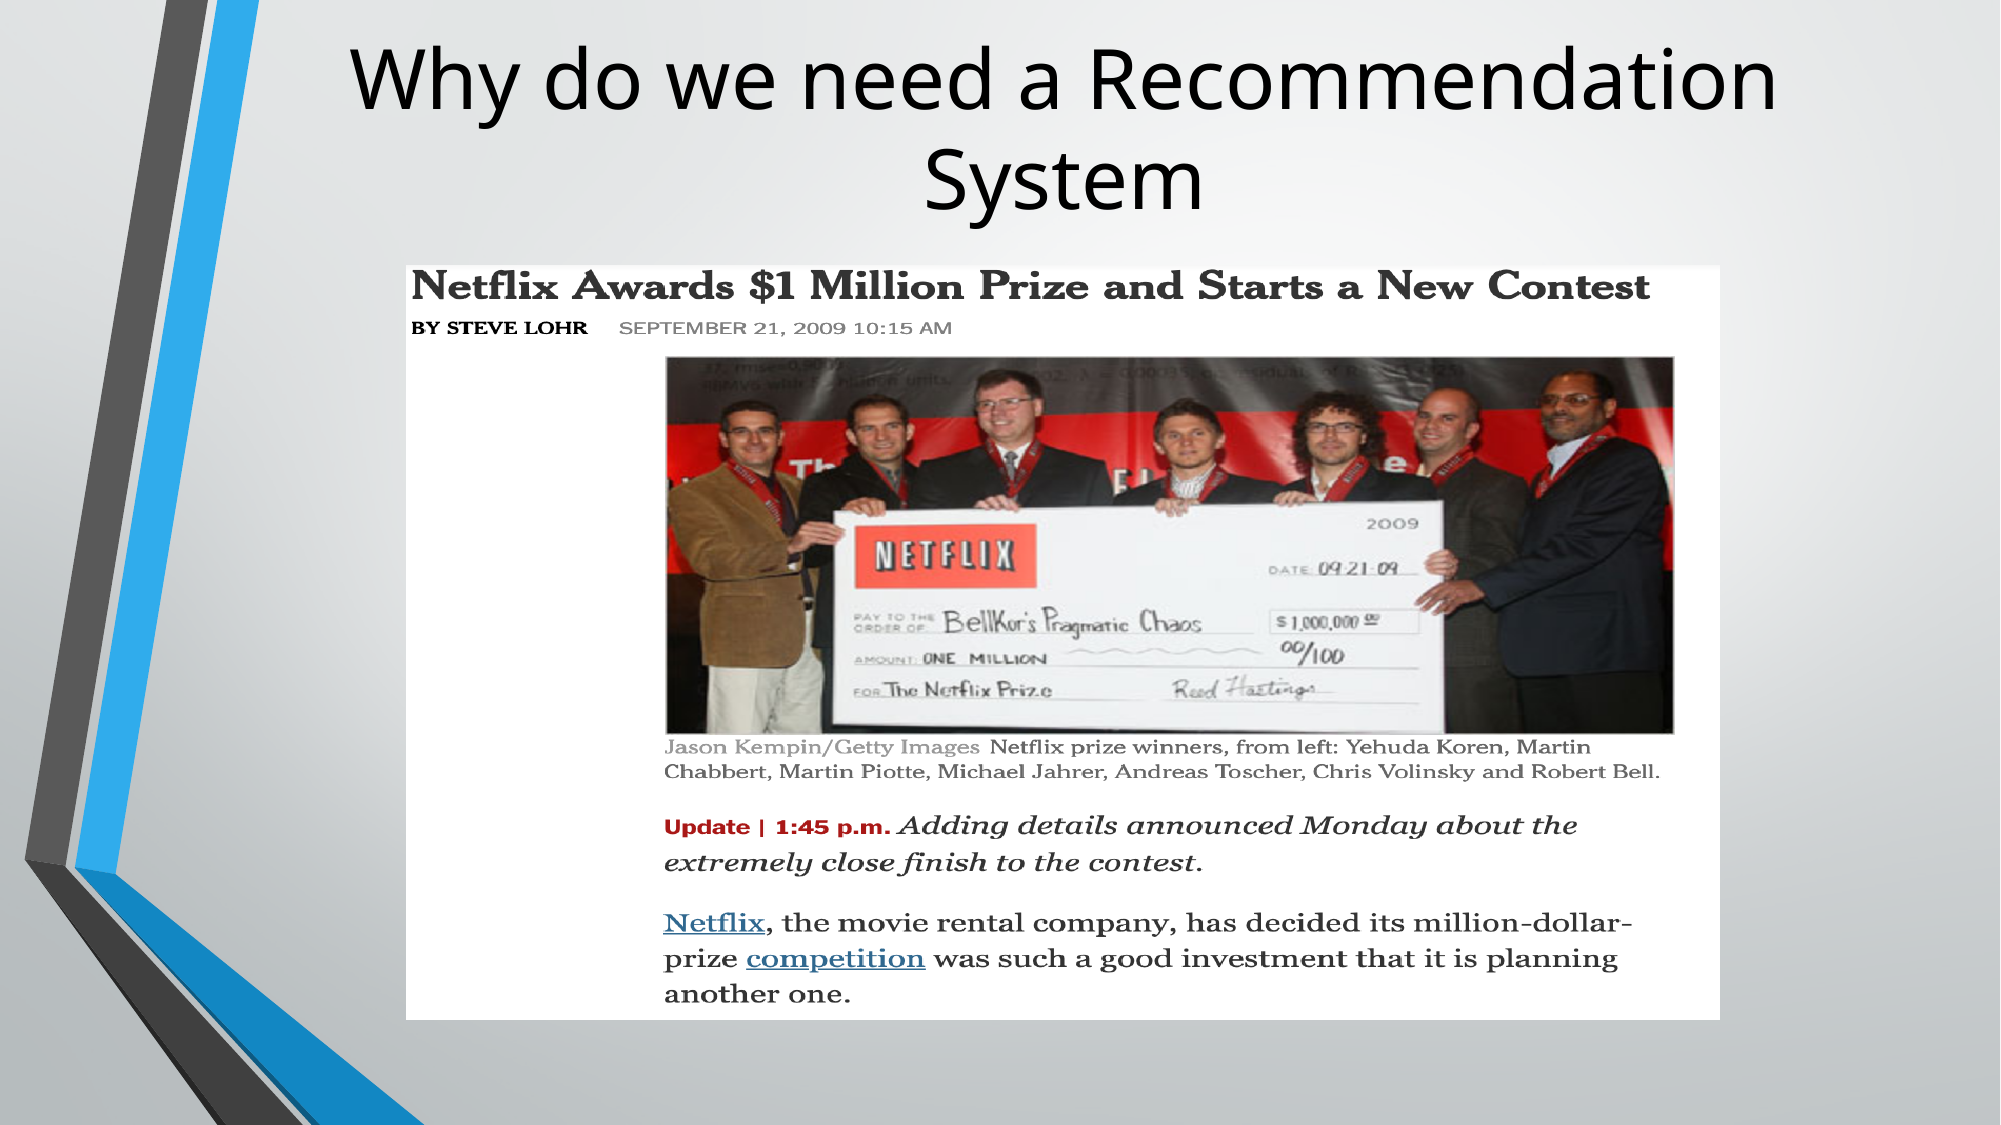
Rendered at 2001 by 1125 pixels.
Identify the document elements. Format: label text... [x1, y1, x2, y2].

title Why do we need a Recommendation System [243, 26, 1887, 227]
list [405, 265, 1720, 1021]
